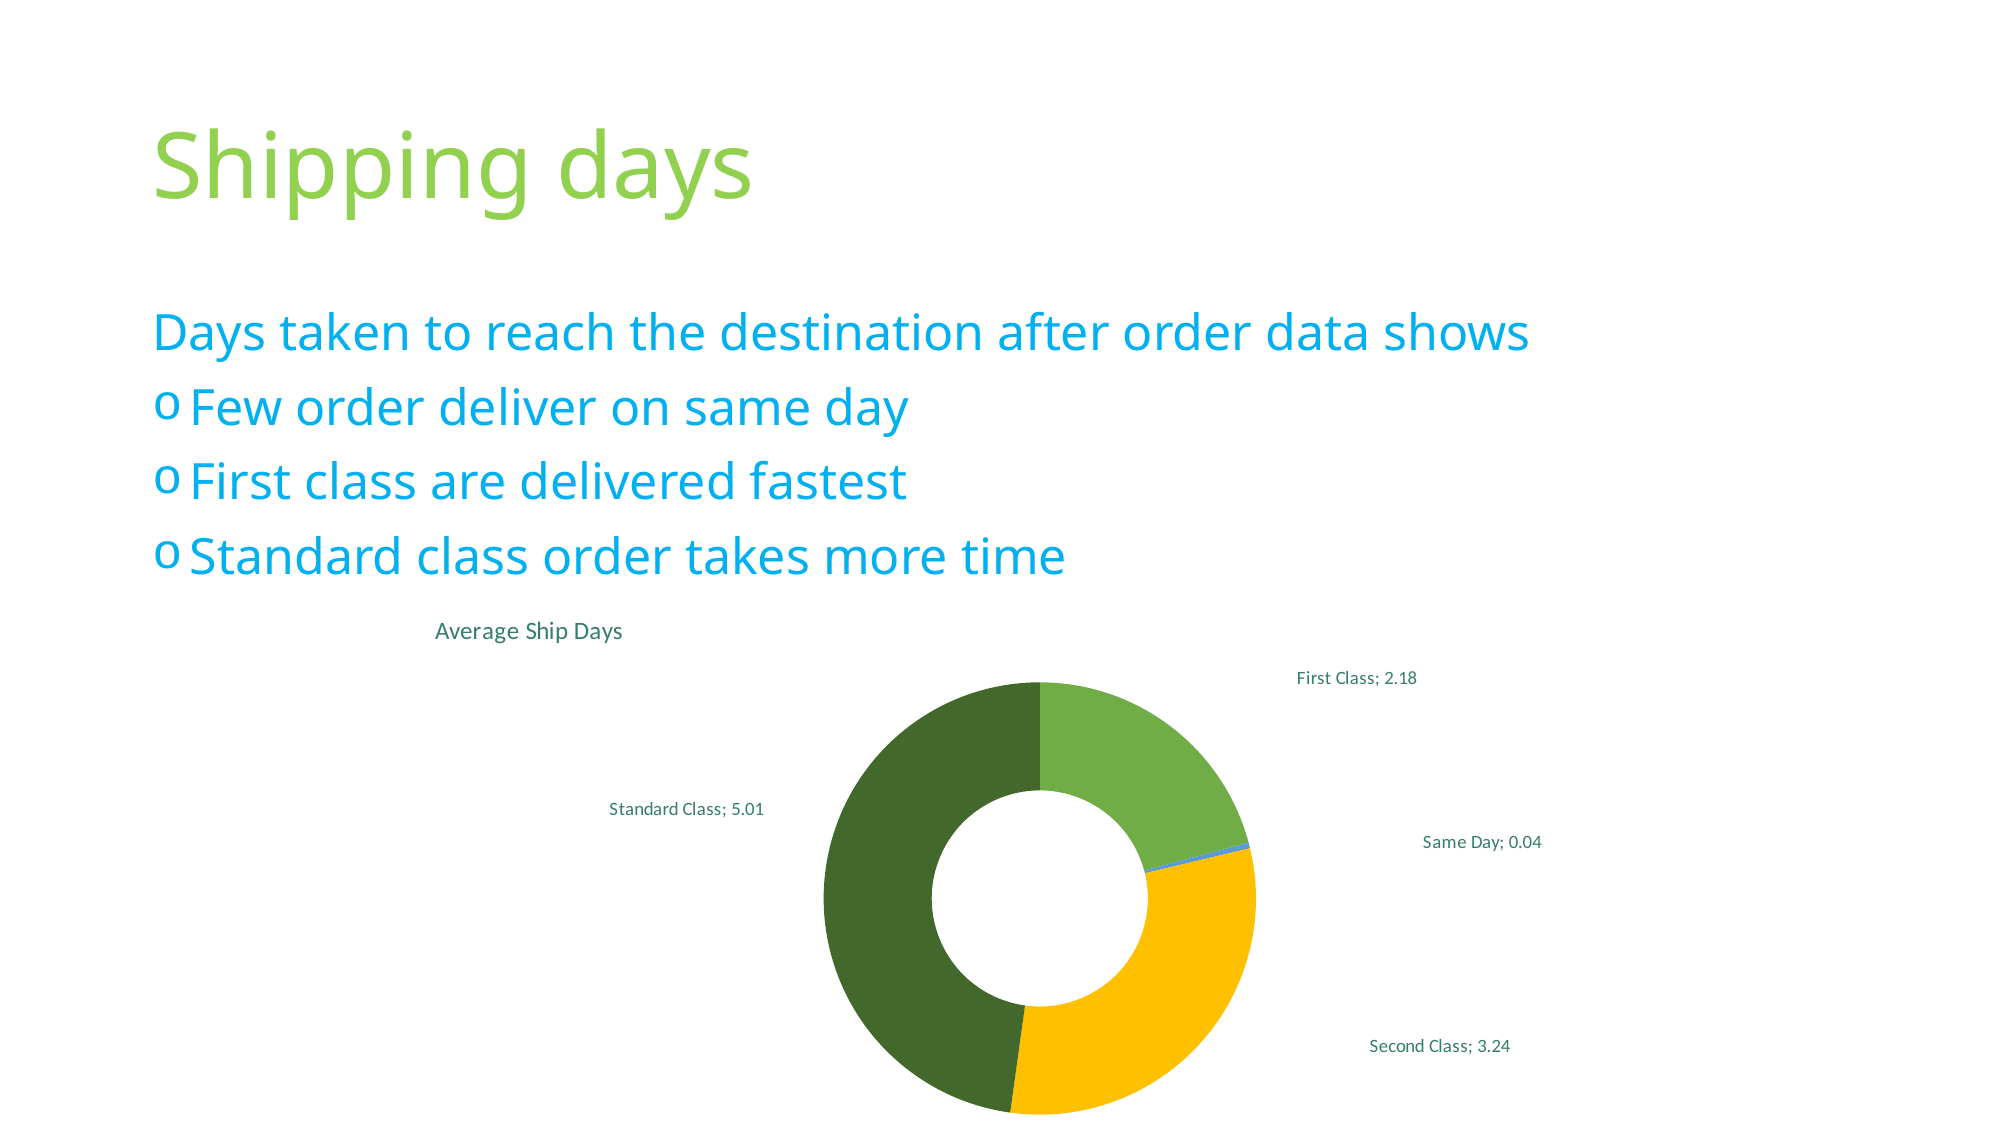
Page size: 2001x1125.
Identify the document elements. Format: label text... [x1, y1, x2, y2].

chart [267, 613, 1811, 1125]
title Shipping days [137, 59, 1863, 278]
list Days taken to reach the destination after order data shows Few order deliver on same day First class are delivered fastest Standard class order takes more time [137, 299, 1863, 1014]
